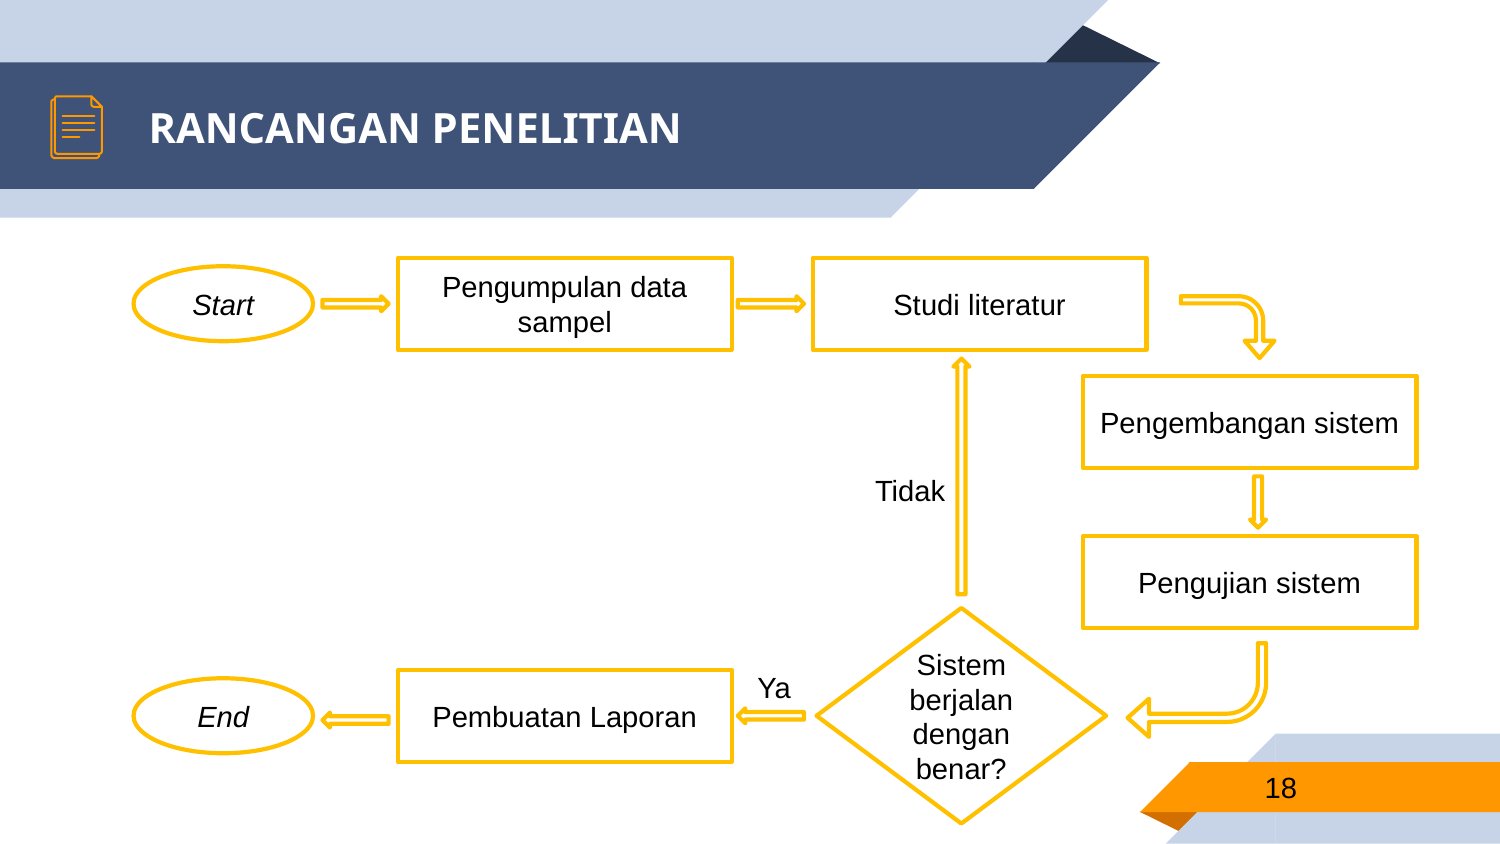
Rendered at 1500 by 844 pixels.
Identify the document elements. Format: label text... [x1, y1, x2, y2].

text_box [735, 708, 807, 726]
text_box [1125, 641, 1269, 739]
text_box Studi literatur [811, 256, 1149, 352]
text_box [735, 294, 807, 314]
text_box [320, 710, 391, 730]
text_box [1248, 474, 1269, 530]
text_box Sistem berjalan dengan benar? [814, 606, 1109, 826]
text_box [320, 294, 391, 314]
text_box Pengumpulan data sampel [396, 256, 734, 352]
text_box [951, 356, 972, 597]
title RANCANGAN PENELITIAN [133, 64, 997, 190]
text_box [1178, 294, 1277, 361]
text_box Pembuatan Laporan [396, 668, 734, 764]
text_box Start [131, 264, 316, 344]
text_box Pengembangan sistem [1081, 374, 1419, 470]
slide_number 18 [1249, 760, 1494, 813]
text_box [50, 96, 103, 159]
text_box Pengujian sistem [1081, 534, 1419, 630]
text_box Ya [742, 662, 806, 712]
text_box End [131, 676, 316, 756]
text_box Tidak [860, 464, 961, 515]
